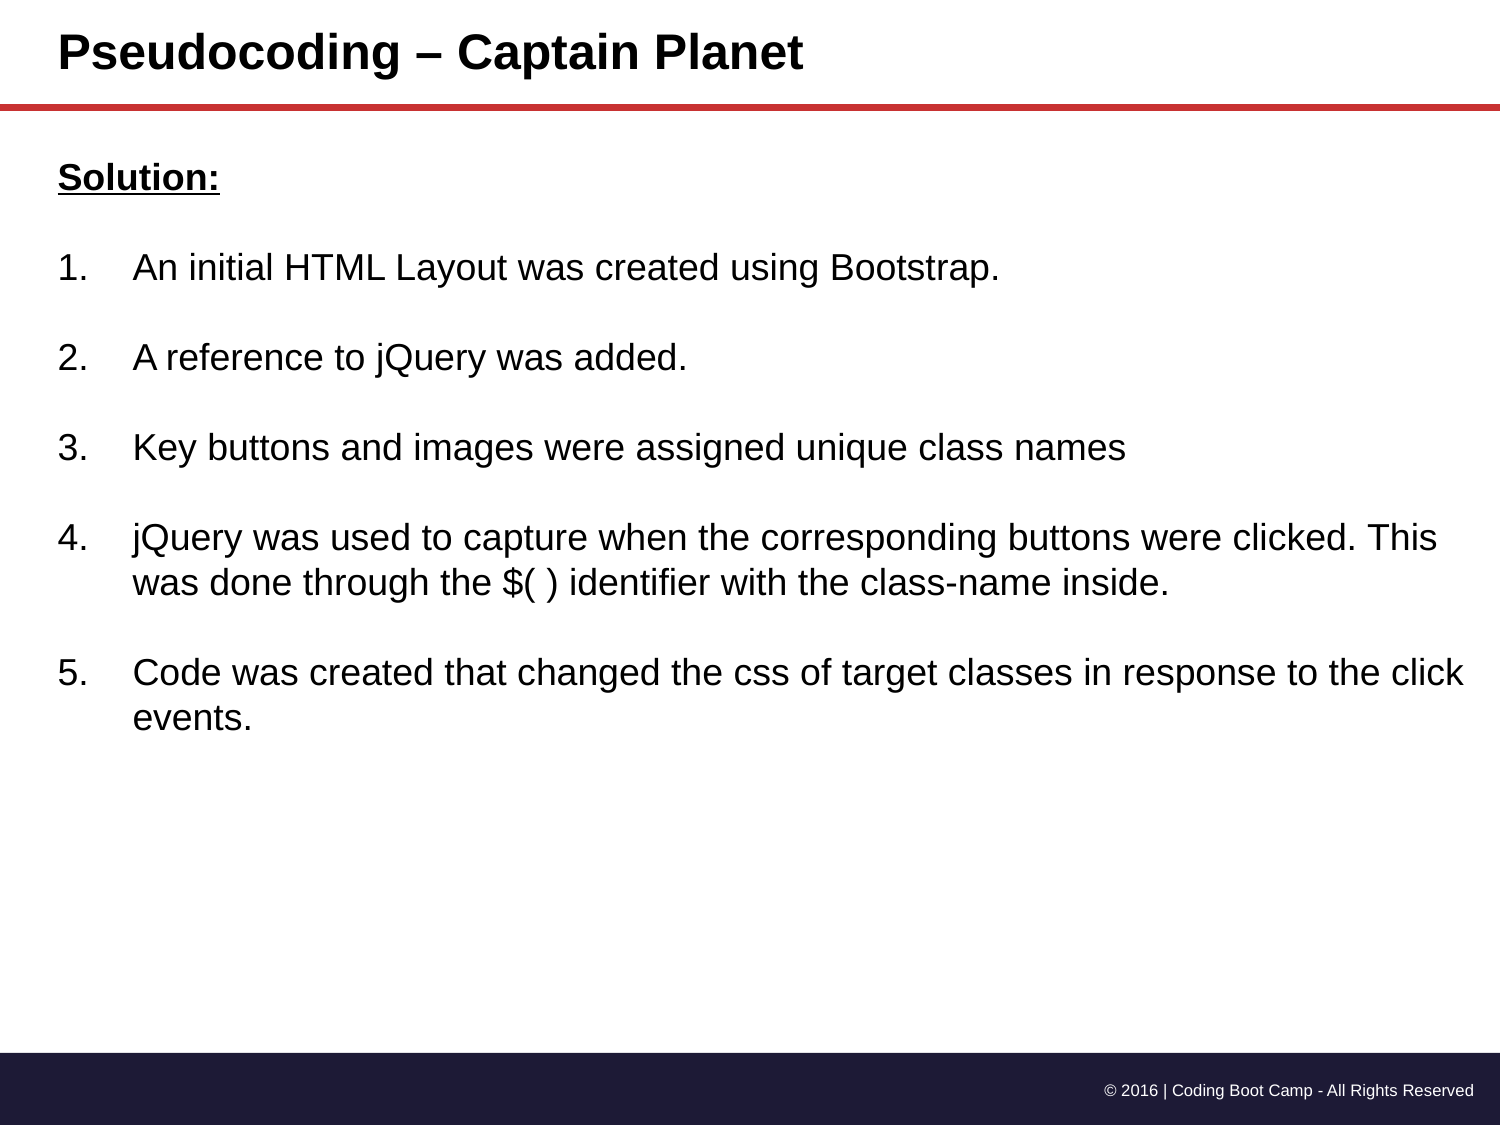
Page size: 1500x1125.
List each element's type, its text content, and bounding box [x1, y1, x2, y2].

text_box Solution: An initial HTML Layout was created using Bootstrap. A reference to jQuery was added. Key buttons and images were assigned unique class names jQuery was used to capture when the corresponding buttons were clicked. This was done through the $( ) identifier with the class-name inside. Code was created that changed the css of target classes in response to the click events. [49, 145, 1475, 746]
title Pseudocoding – Captain Planet [49, 0, 948, 108]
